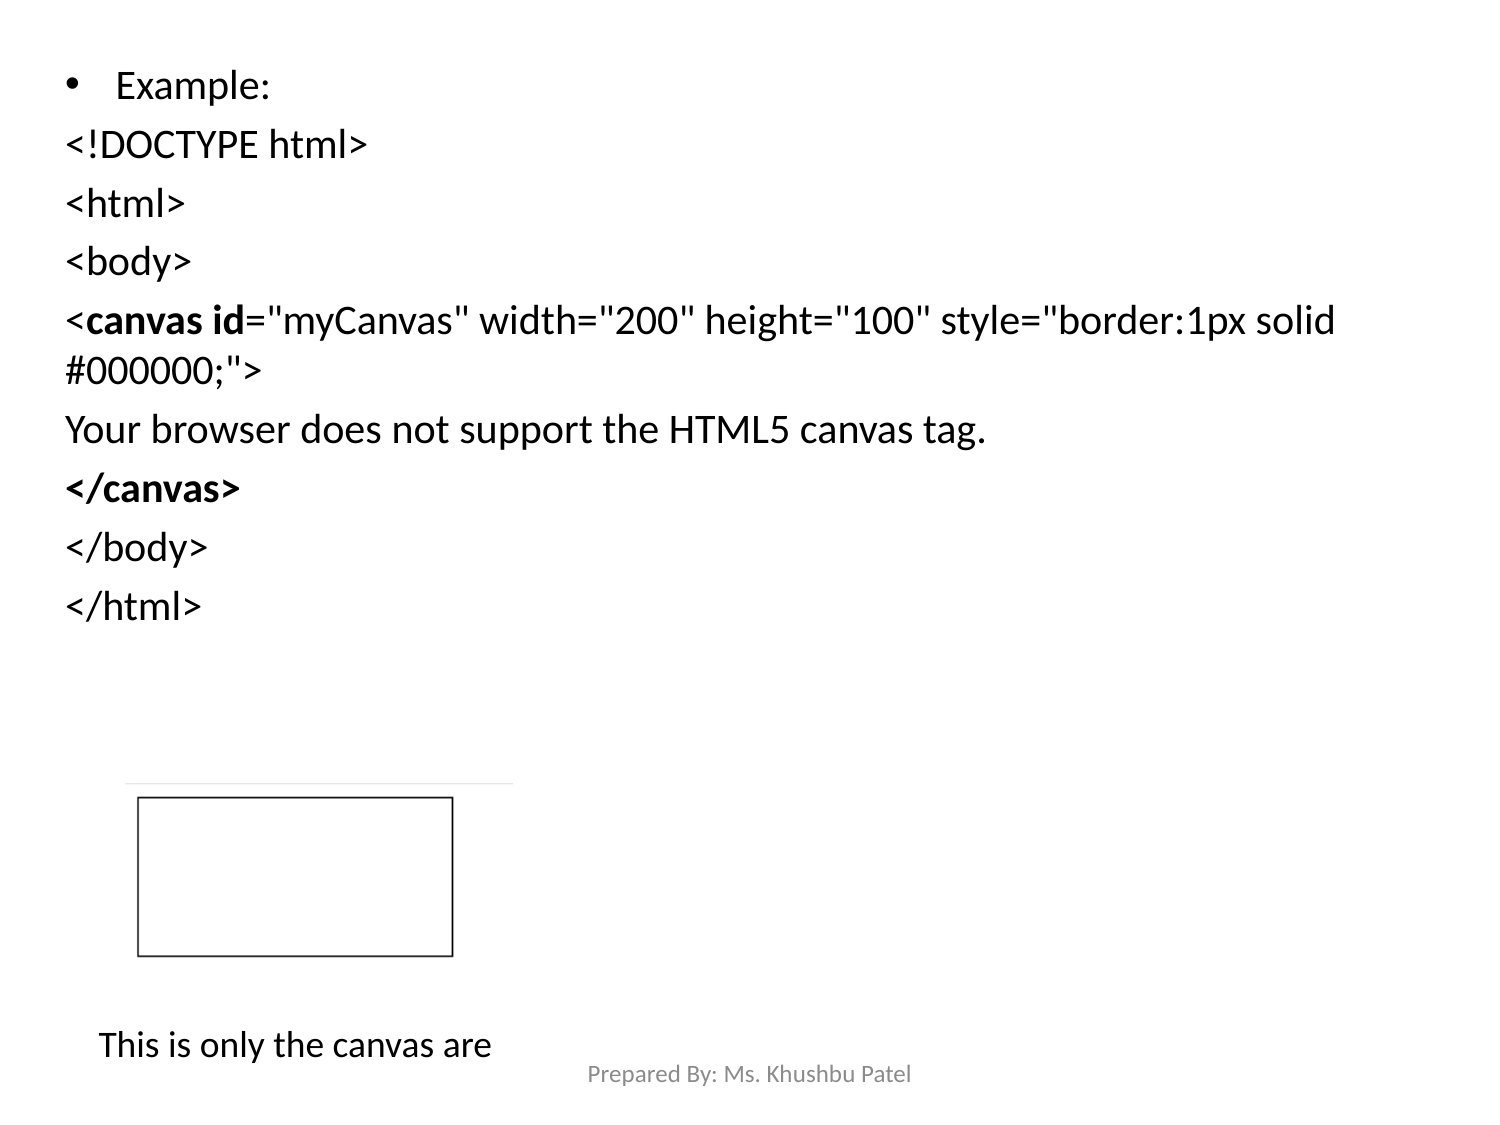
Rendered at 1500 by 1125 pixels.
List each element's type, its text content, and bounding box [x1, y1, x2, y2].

list Example: <!DOCTYPE html> <html> <body> <canvas id="myCanvas" width="200" height="100" style="border:1px solid #000000;"> Your browser does not support the HTML5 canvas tag. </canvas> </body> </html> [50, 50, 1413, 638]
text_box This is only the canvas are [83, 1013, 508, 1073]
picture [124, 783, 513, 1006]
footer Prepared By: Ms. Khushbu Patel [512, 1042, 988, 1103]
